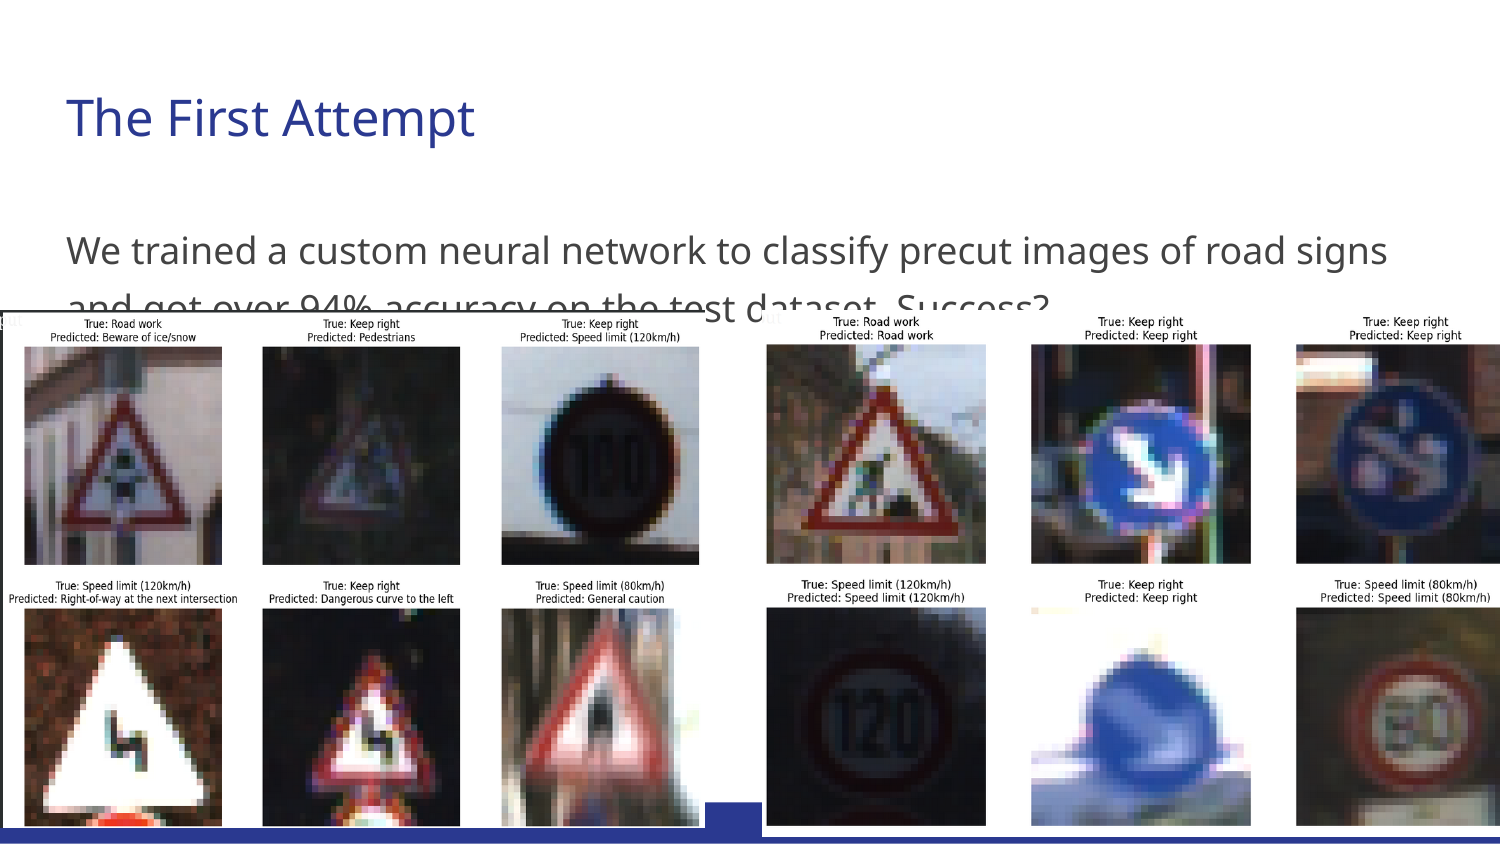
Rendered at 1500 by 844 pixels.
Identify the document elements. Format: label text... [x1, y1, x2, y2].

list We trained a custom neural network to classify precut images of road signs and got over 94% accuracy on the test dataset. Success? W [51, 201, 1449, 750]
picture [0, 310, 705, 828]
picture [762, 310, 1500, 837]
title The First Attempt [51, 67, 1449, 167]
